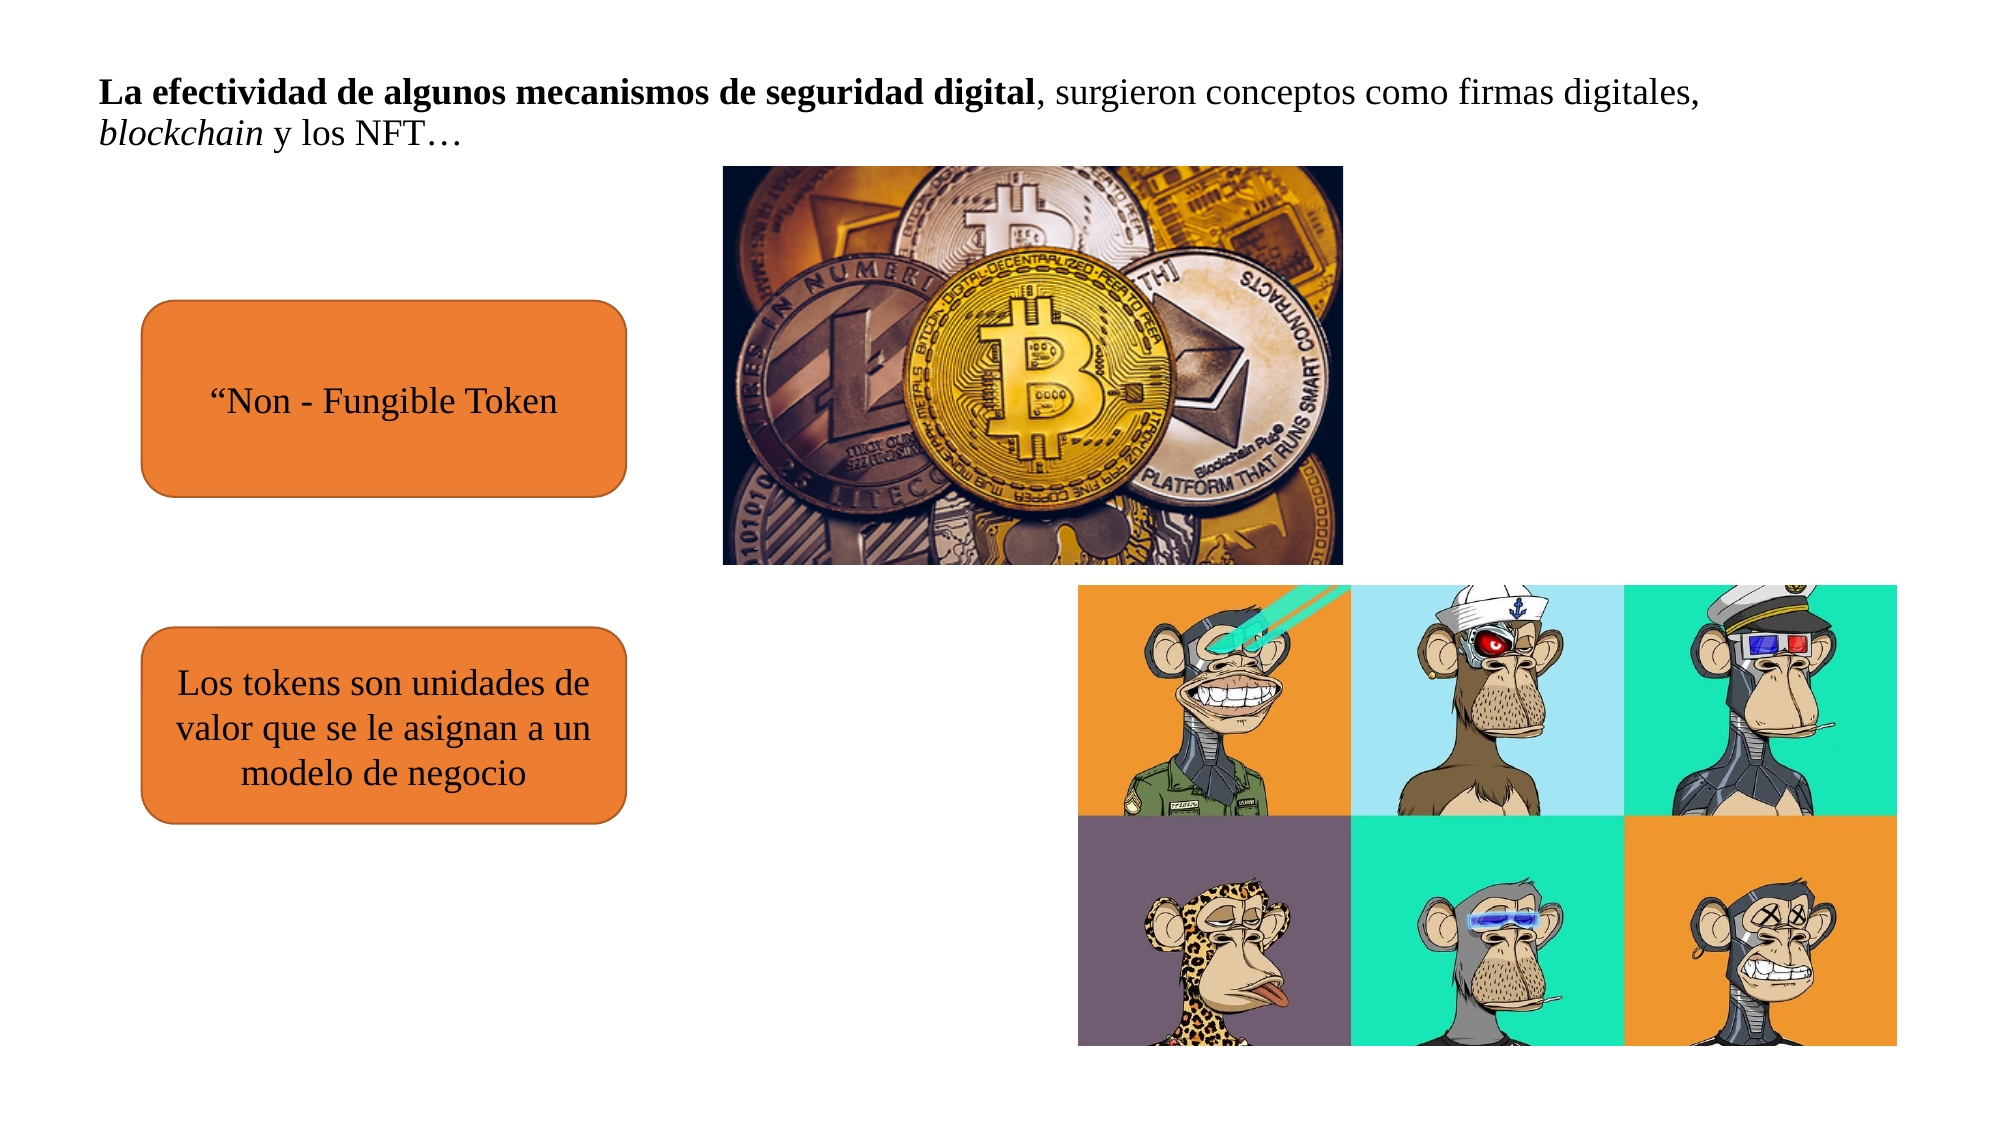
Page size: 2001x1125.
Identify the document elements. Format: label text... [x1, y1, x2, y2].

title La efectividad de algunos mecanismos de seguridad digital, surgieron conceptos como firmas digitales, blockchain y los NFT… [83, 59, 1863, 167]
text_box Los tokens son unidades de valor que se le asignan a un modelo de negocio [140, 626, 628, 825]
text_box “Non - Fungible Token [140, 299, 628, 498]
picture [1078, 585, 1897, 1046]
picture [722, 166, 1344, 565]
